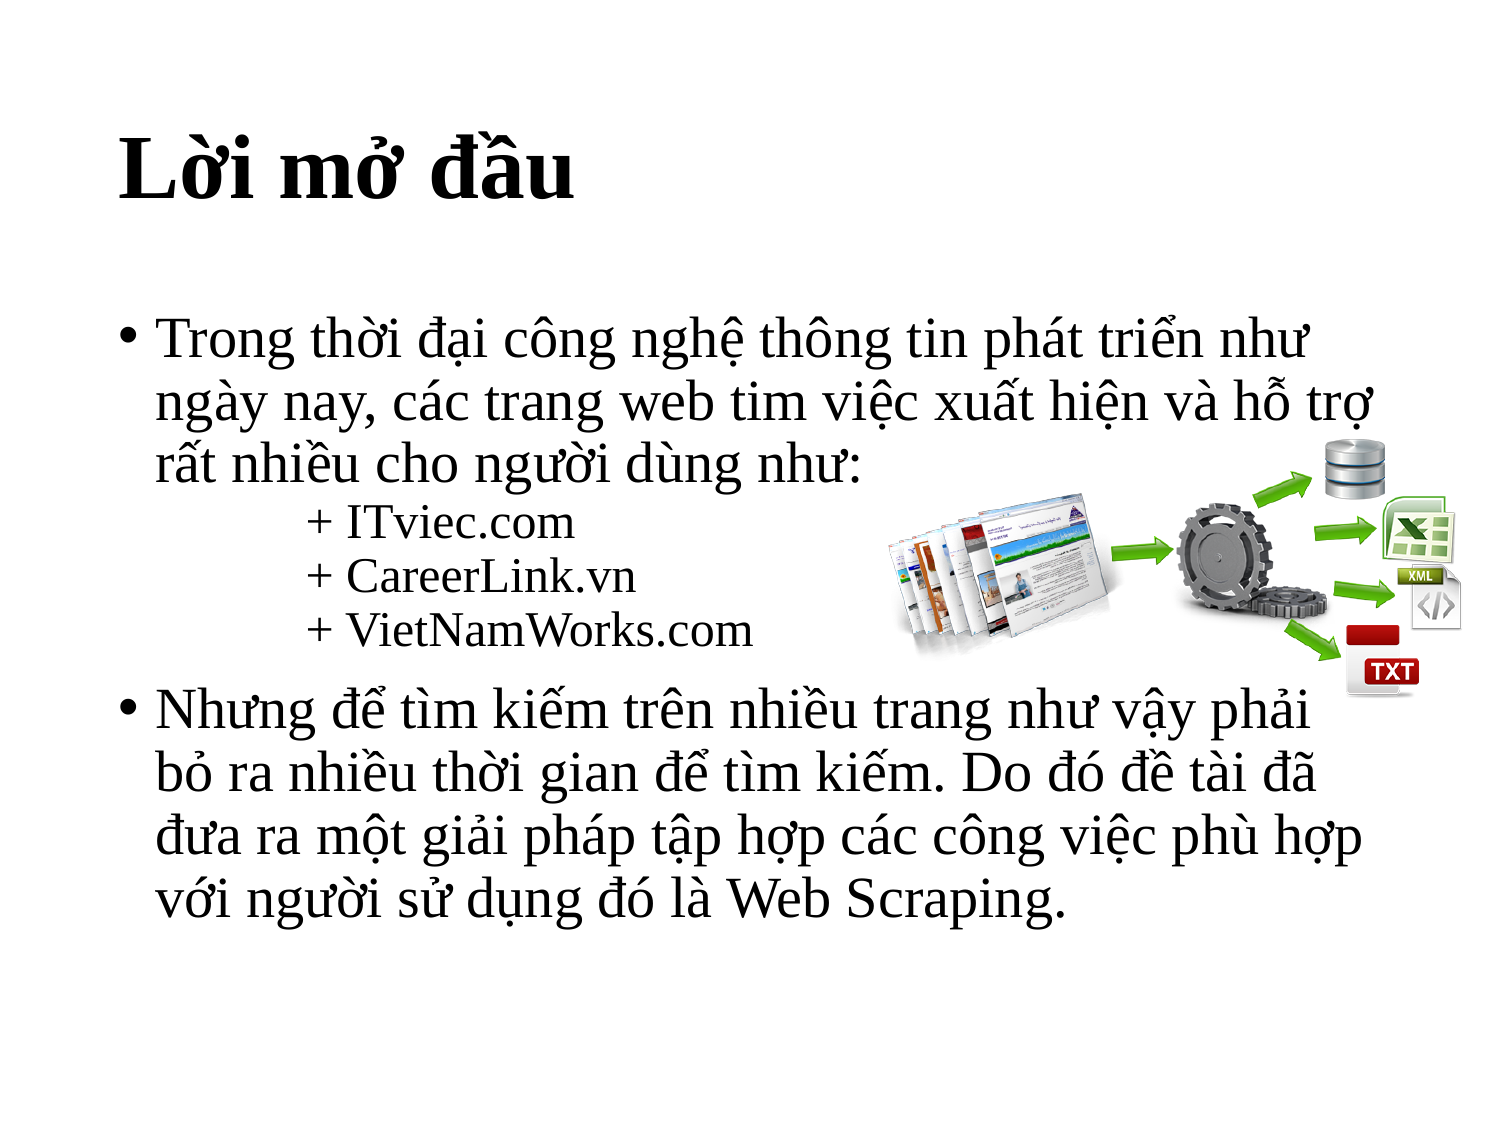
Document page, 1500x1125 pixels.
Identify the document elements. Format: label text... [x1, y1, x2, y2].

title Lời mở đầu [103, 59, 1397, 278]
picture [882, 434, 1500, 699]
list Trong thời đại công nghệ thông tin phát triển như ngày nay, các trang web tim việc xuất hiện và hỗ trợ rất nhiều cho người dùng như: + ITviec.com + CareerLink.vn + VietNamWorks.com Nhưng để tìm kiếm trên nhiều trang như vậy phải bỏ ra nhiều thời gian để tìm kiếm. Do đó đề tài đã đưa ra một giải pháp tập hợp các công việc phù hợp với người sử dụng đó là Web Scraping. [103, 299, 1397, 1014]
